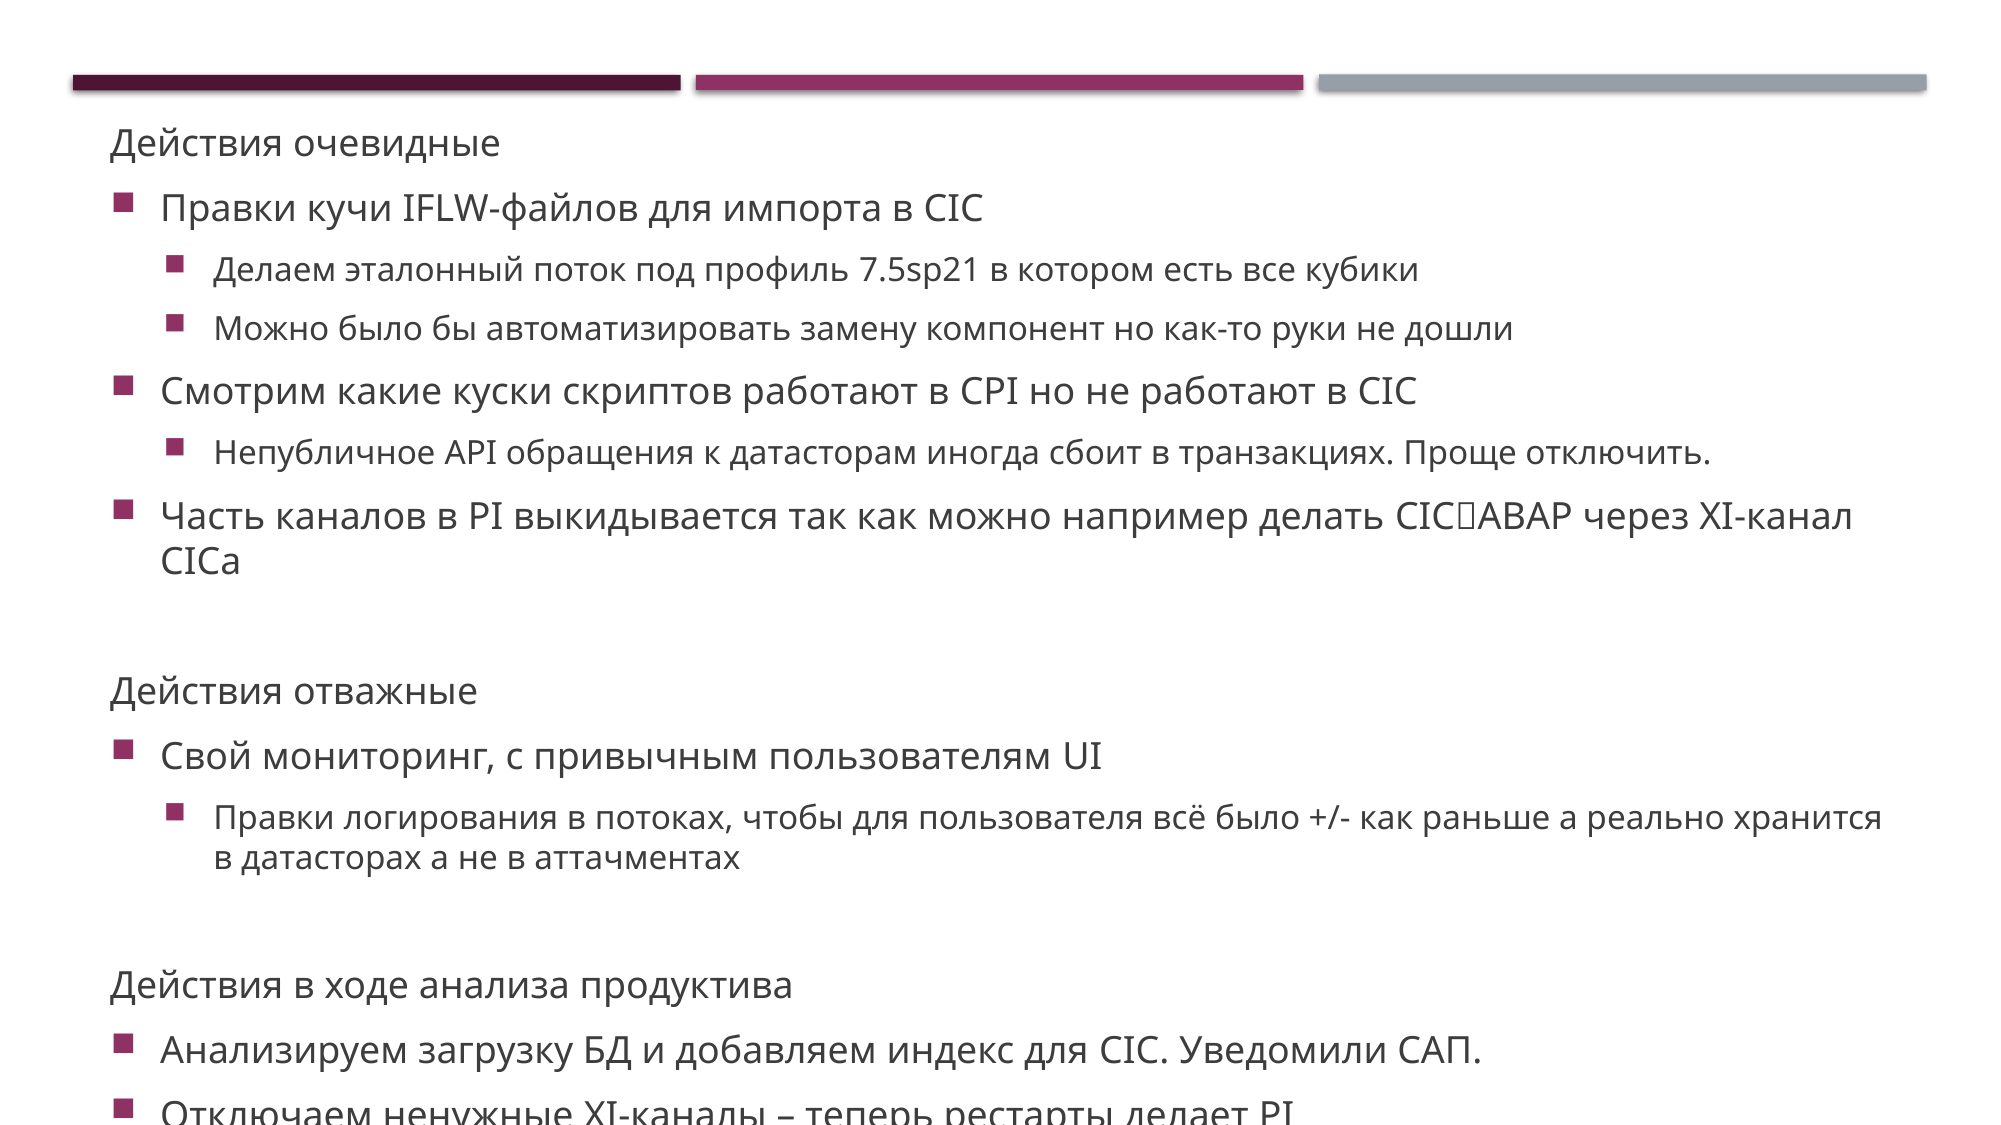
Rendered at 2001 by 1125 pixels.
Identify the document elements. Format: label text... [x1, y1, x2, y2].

text_box Действия очевидные Правки кучи IFLW-файлов для импорта в CIC Делаем эталонный поток под профиль 7.5sp21 в котором есть все кубики Можно было бы автоматизировать замену компонент но как-то руки не дошли Смотрим какие куски скриптов работают в CPI но не работают в CIC Непубличное API обращения к датасторам иногда сбоит в транзакциях. Проще отключить. Часть каналов в PI выкидывается так как можно например делать CICABAP через XI-канал CICа Действия отважные Свой мониторинг, с привычным пользователям UI Правки логирования в потоках, чтобы для пользователя всё было +/- как раньше а реально хранится в датасторах а не в аттачментах Действия в ходе анализа продуктива Анализируем загрузку БД и добавляем индекс для CIC. Уведомили САП. Отключаем ненужные XI-каналы – теперь рестарты делает PI [95, 111, 1905, 1083]
